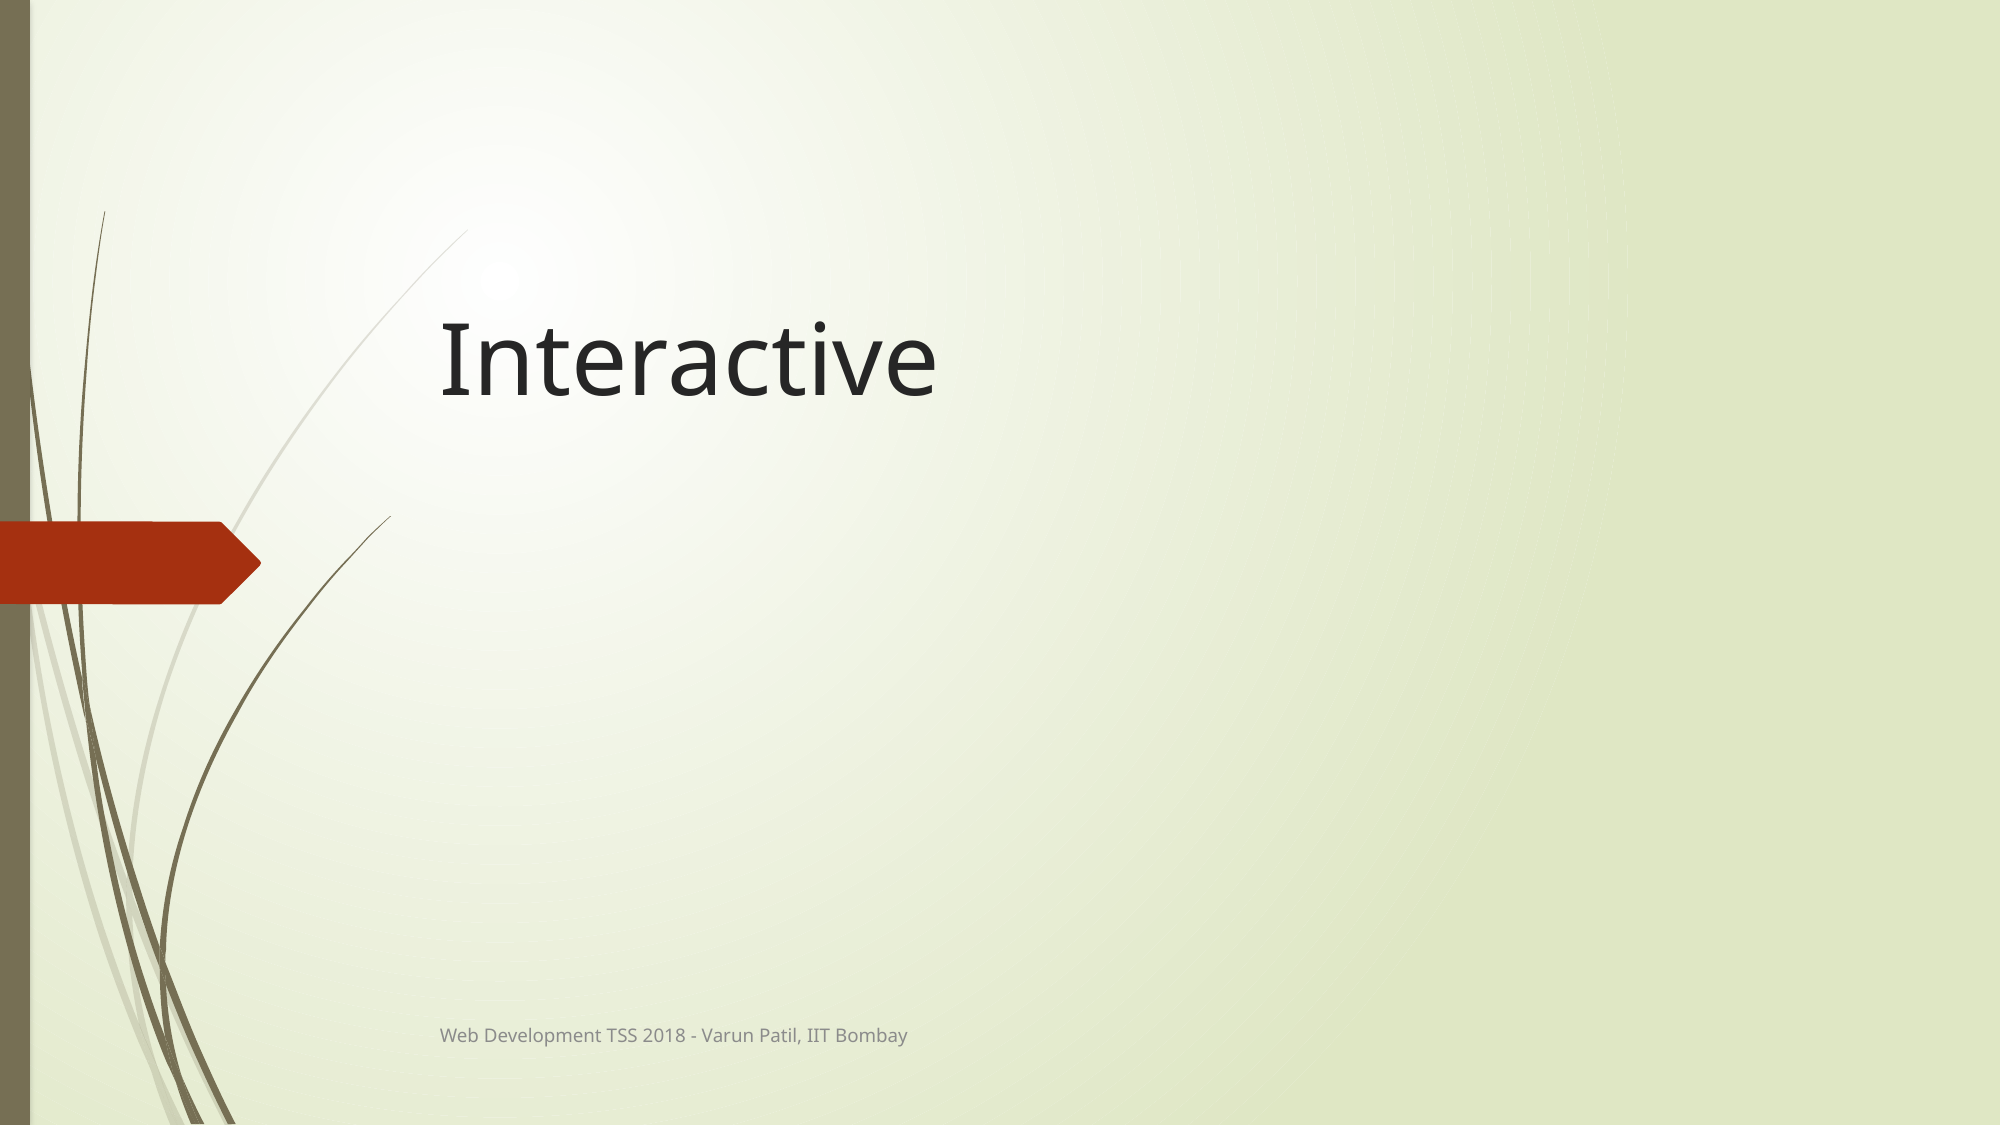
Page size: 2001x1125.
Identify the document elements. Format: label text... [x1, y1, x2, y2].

footer Web Development TSS 2018 - Varun Patil, IIT Bombay [424, 1006, 1675, 1067]
title Interactive [424, 99, 1888, 612]
